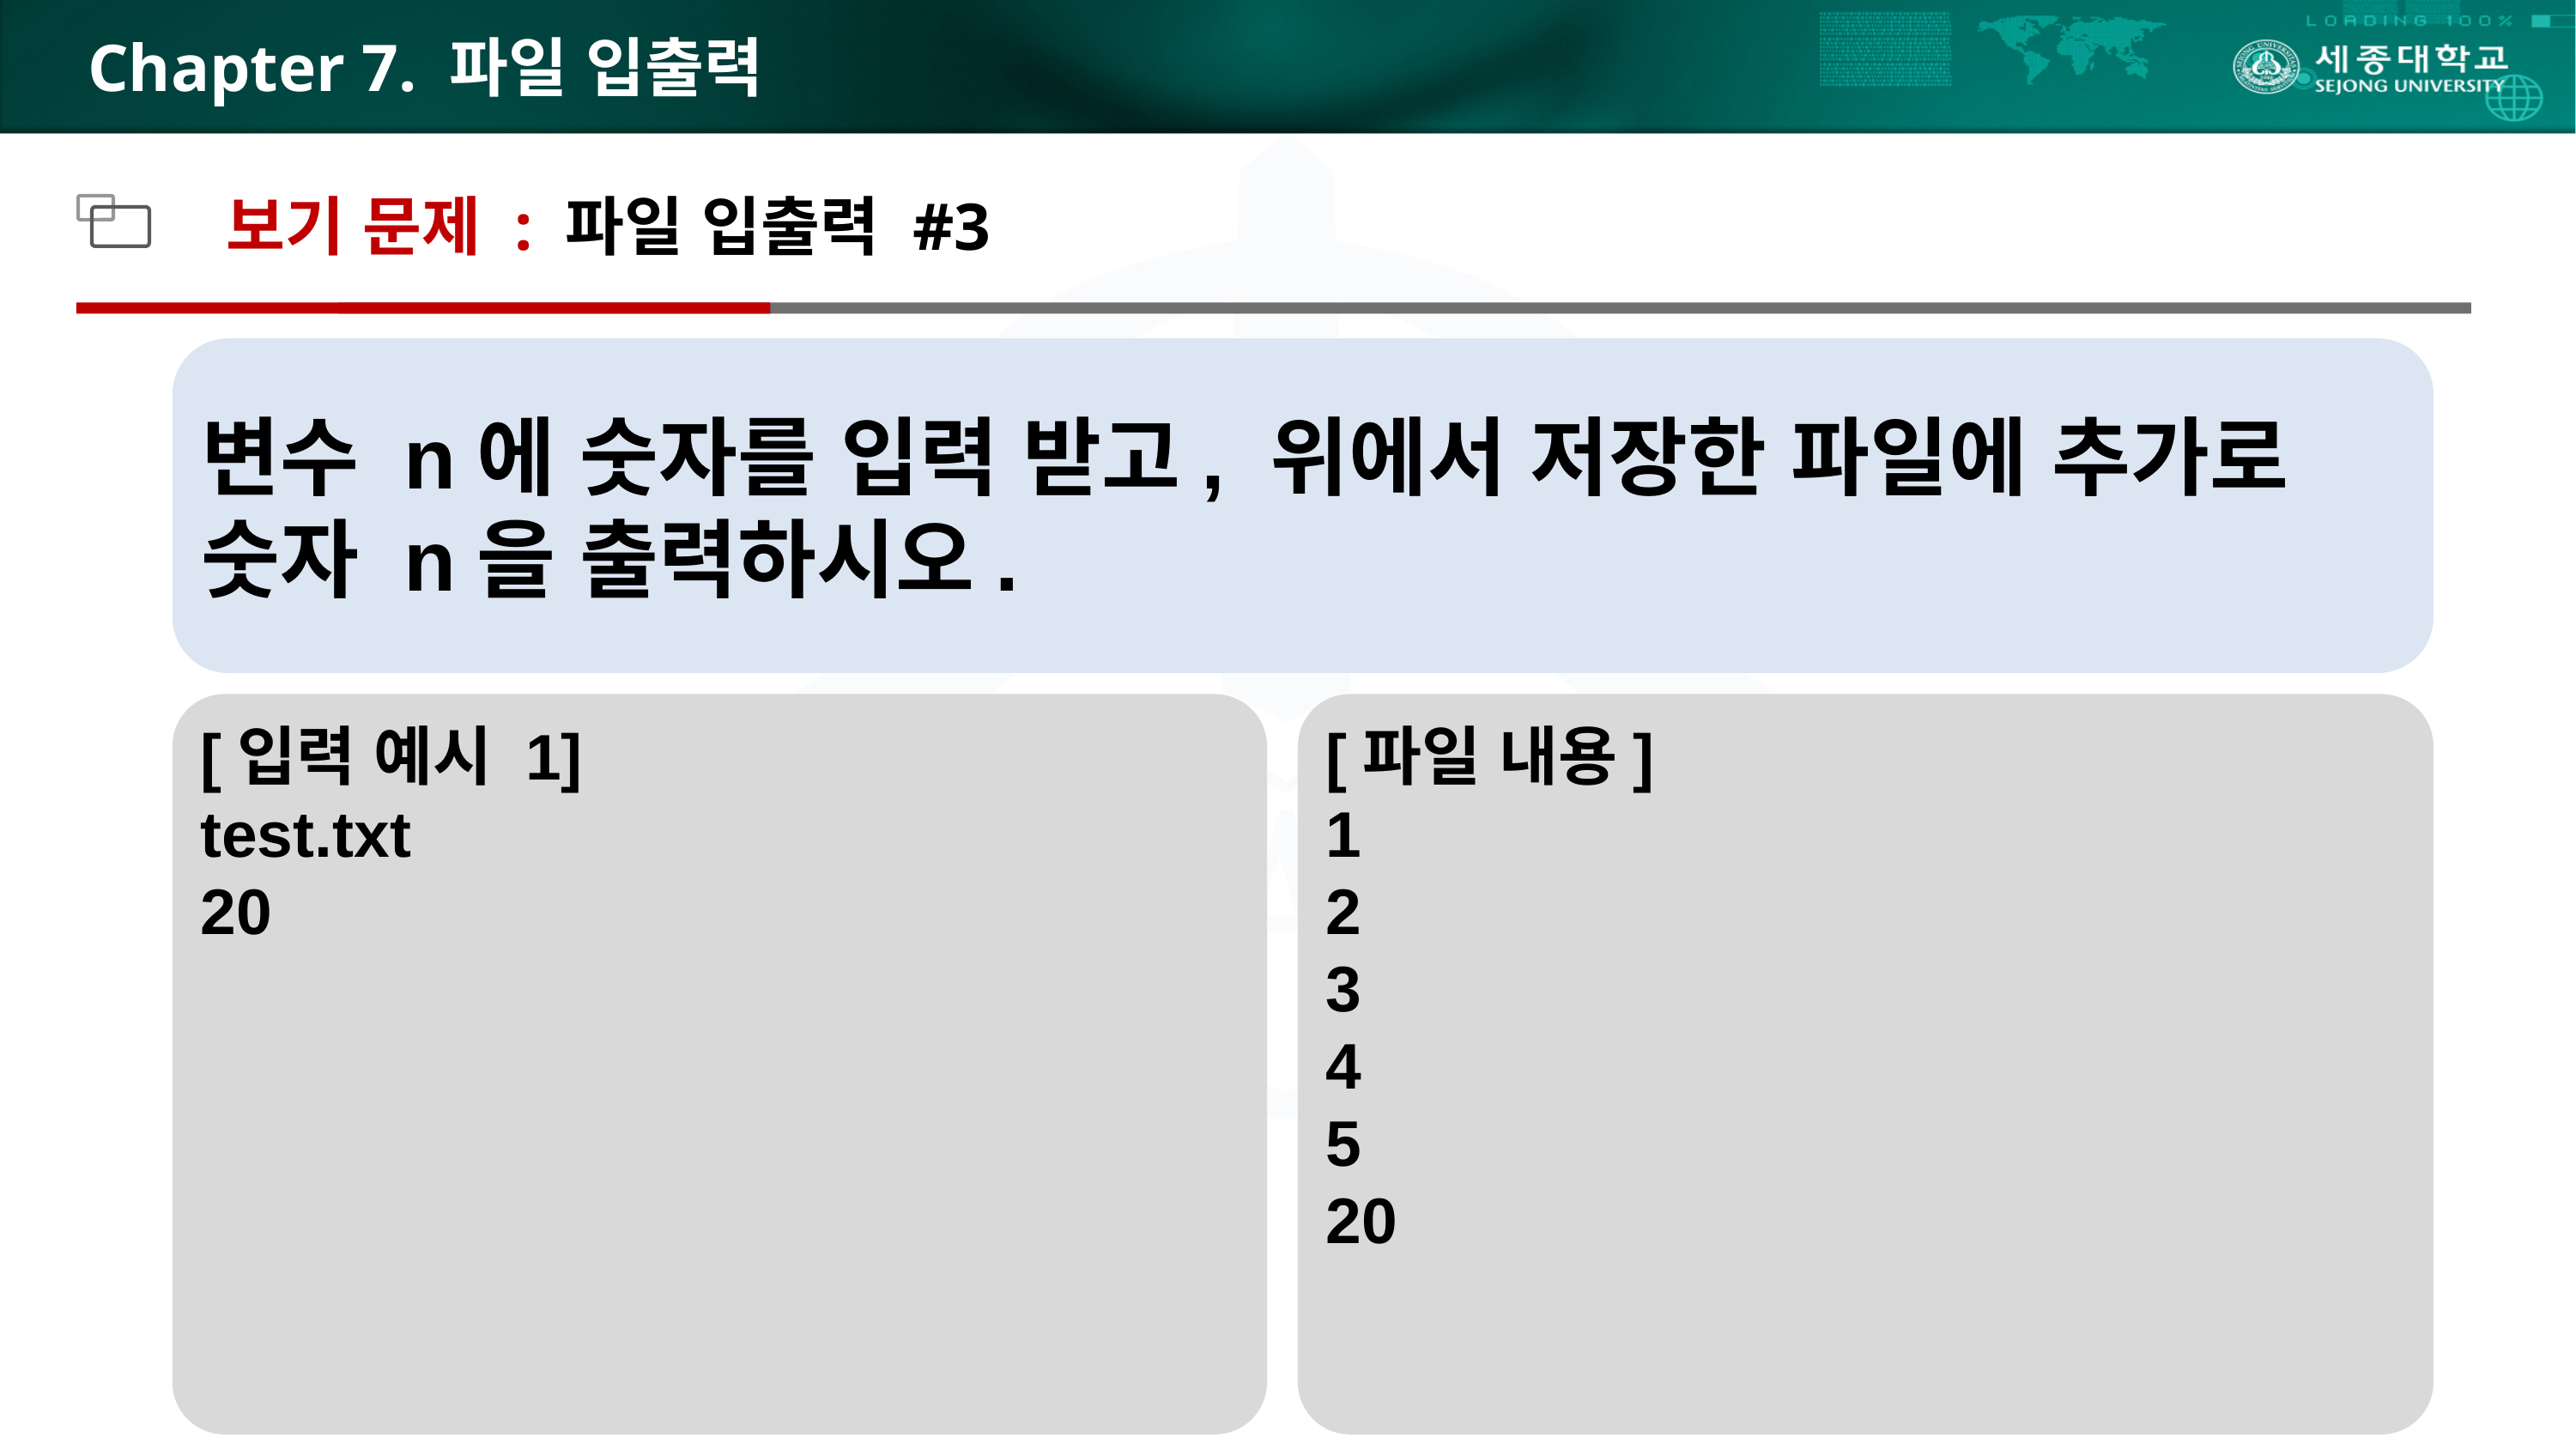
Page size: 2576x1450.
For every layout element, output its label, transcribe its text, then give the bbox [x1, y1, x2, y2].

list 보기 문제 : 파일 입출력 #3 [203, 166, 2471, 283]
text_box [파일 내용] 1 2 3 4 5 20 [1295, 692, 2436, 1436]
picture [0, 0, 2576, 1449]
text_box 변수 n에 숫자를 입력 받고, 위에서 저장한 파일에 추가로 숫자 n을 출력하시오. [170, 337, 2436, 676]
text_box [입력 예시 1] test.txt 20 [170, 692, 1270, 1436]
title Chapter 7. 파일 입출력 [64, 0, 2221, 131]
